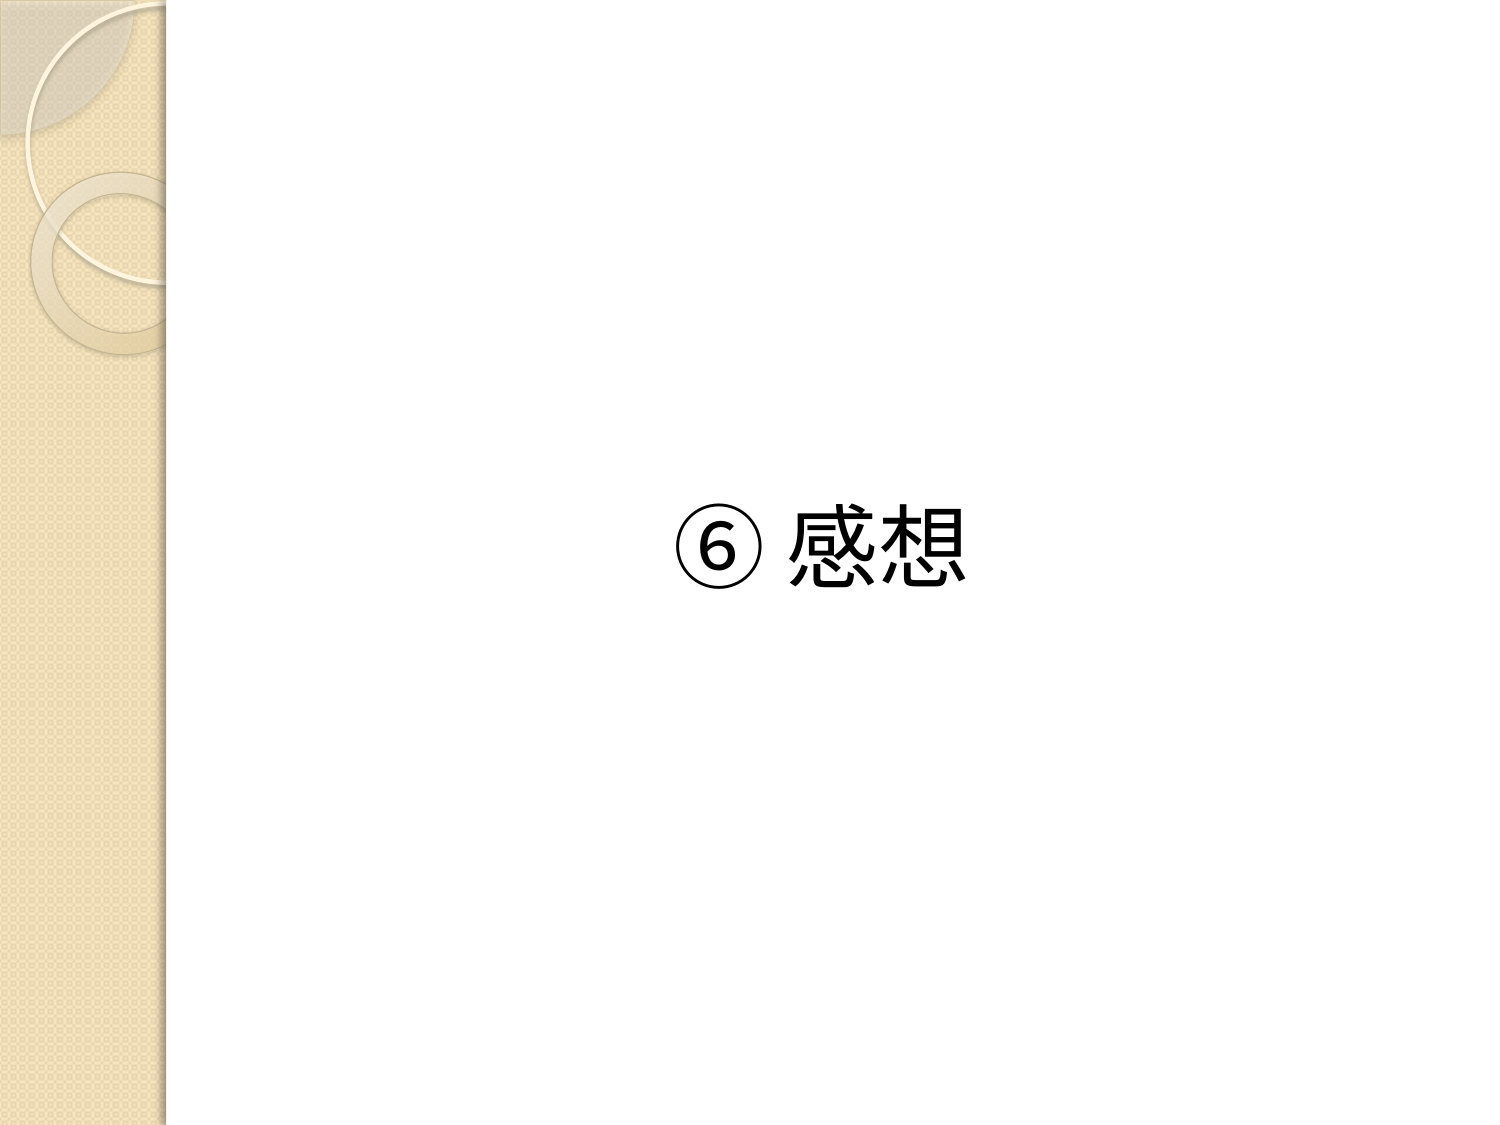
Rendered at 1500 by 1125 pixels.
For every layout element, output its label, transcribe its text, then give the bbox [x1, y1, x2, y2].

list ⑥感想 [147, 237, 1483, 906]
